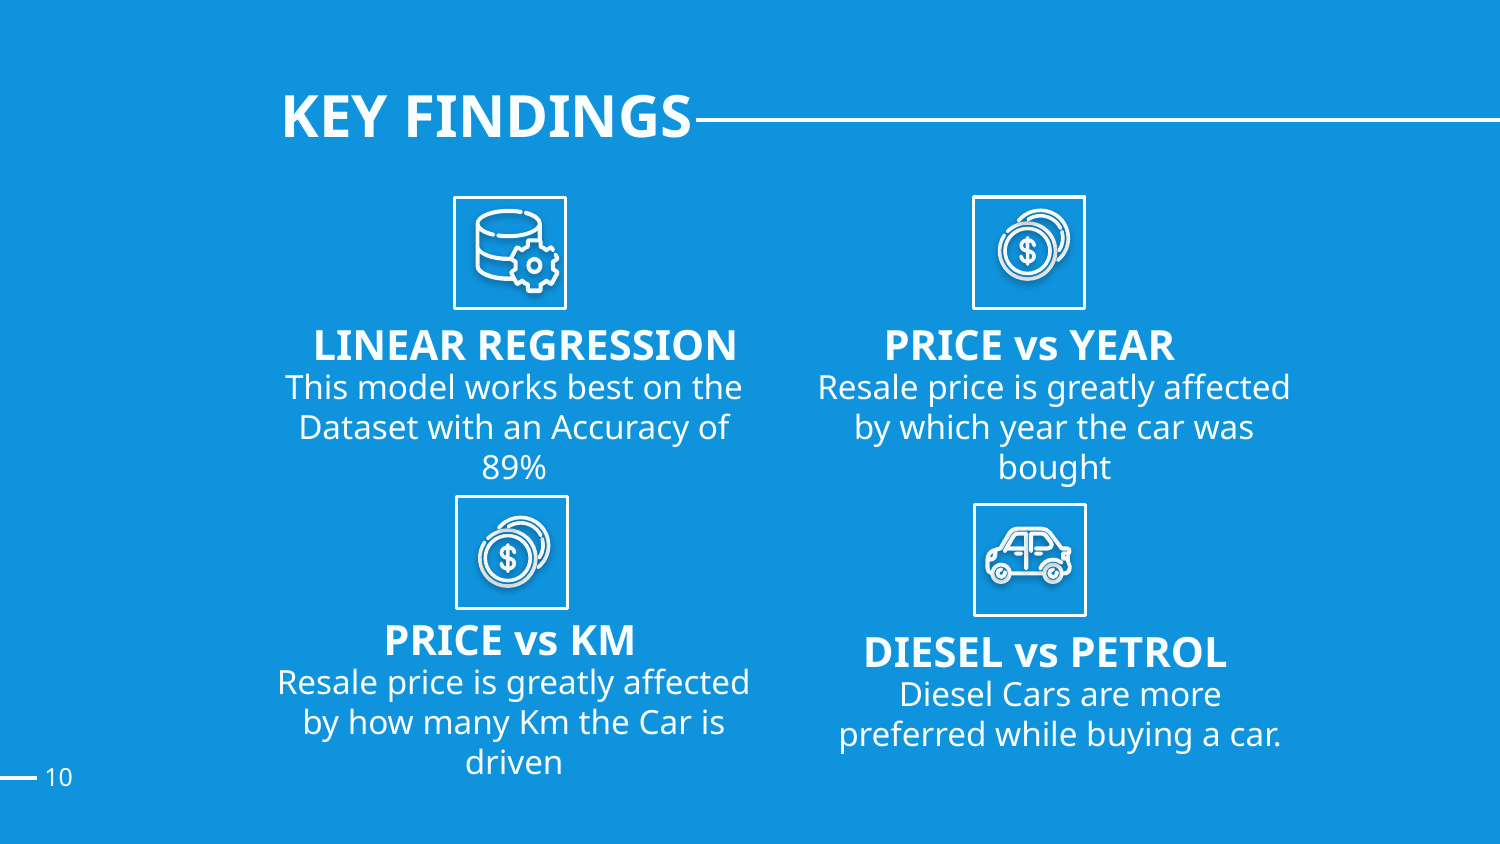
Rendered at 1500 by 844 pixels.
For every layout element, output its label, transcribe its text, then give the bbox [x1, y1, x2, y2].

subtitle Resale price is greatly affected by which year the car was bought [785, 351, 1324, 488]
slide_number 10 [39, 760, 79, 796]
text_box [454, 197, 566, 309]
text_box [476, 209, 560, 293]
text_box [974, 504, 1086, 616]
text_box [973, 197, 1085, 309]
subtitle DIESEL vs PETROL [809, 610, 1282, 658]
subtitle LINEAR REGRESSION [253, 303, 798, 368]
subtitle This model works best on the Dataset with an Accuracy of 89% [253, 351, 775, 491]
subtitle PRICE vs YEAR [856, 303, 1203, 351]
title KEY FINDINGS [265, 67, 1313, 162]
subtitle Resale price is greatly affected by how many Km the Car is driven [242, 646, 787, 784]
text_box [997, 208, 1073, 281]
subtitle Diesel Cars are more preferred while buying a car. [809, 658, 1313, 795]
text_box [478, 516, 553, 588]
text_box [456, 496, 568, 609]
subtitle PRICE vs KM [336, 599, 683, 646]
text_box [985, 527, 1072, 584]
